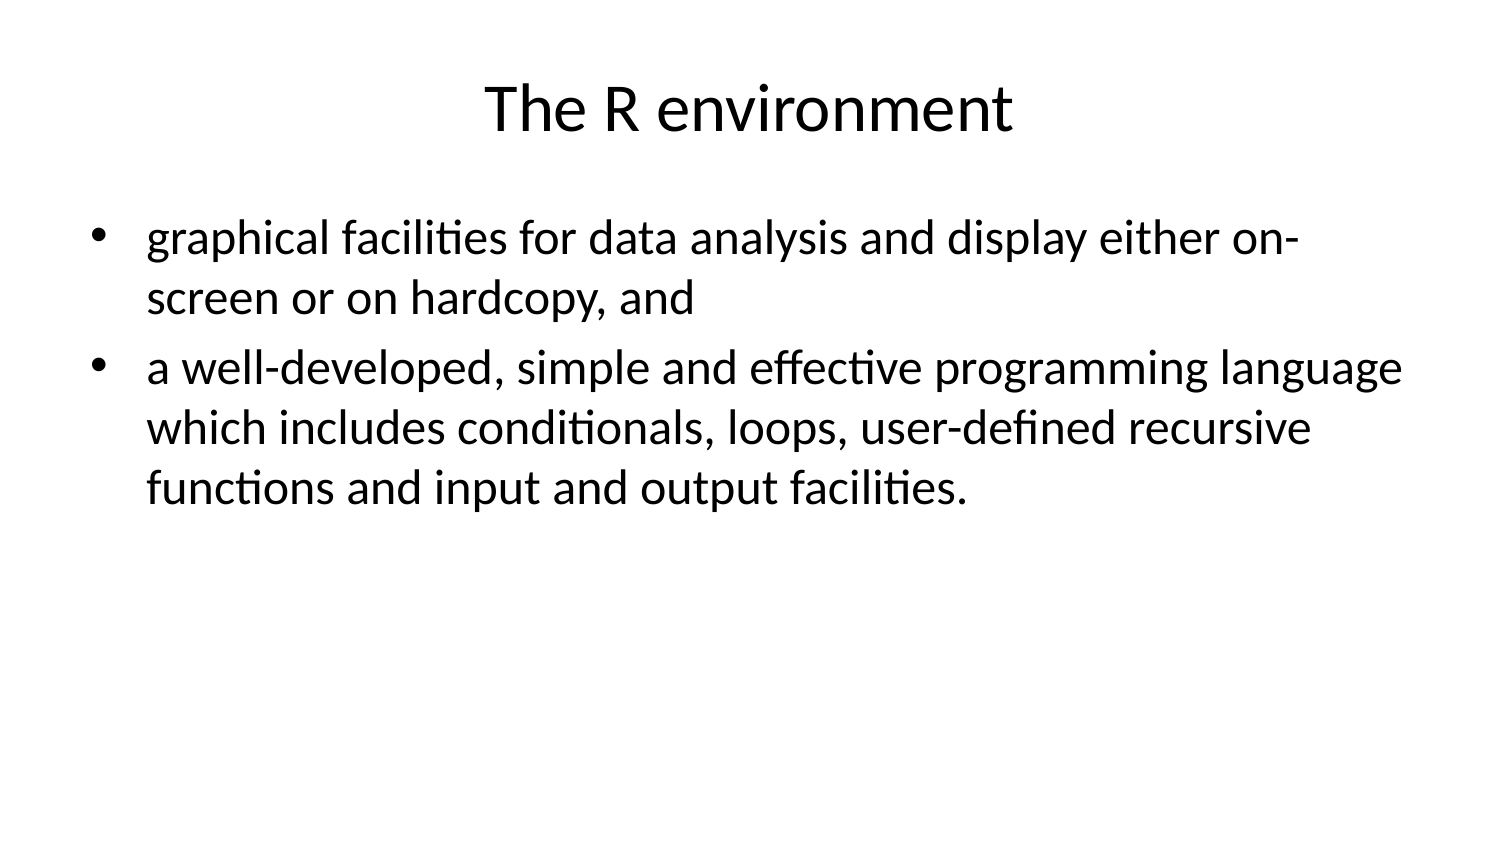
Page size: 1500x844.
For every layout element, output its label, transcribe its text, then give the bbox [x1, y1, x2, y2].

title The R environment [75, 33, 1425, 175]
list graphical facilities for data analysis and display either on-screen or on hardcopy, and a well-developed, simple and effective programming language which includes conditionals, loops, user-defined recursive functions and input and output facilities. [75, 196, 1425, 754]
